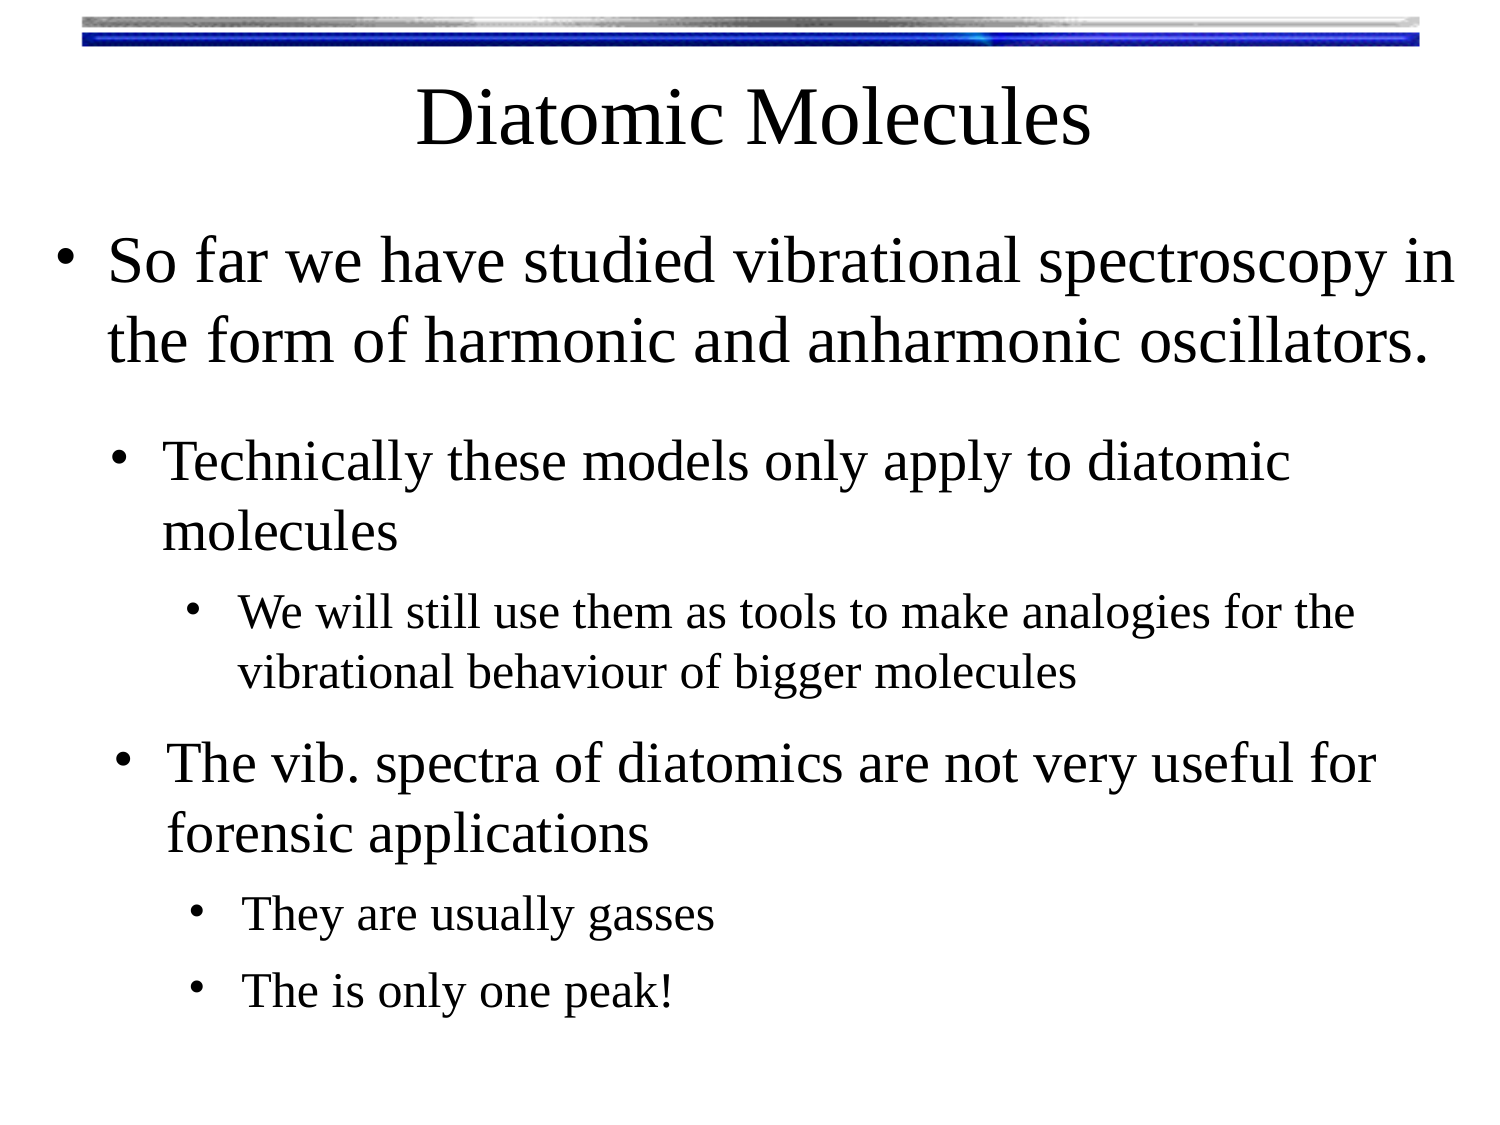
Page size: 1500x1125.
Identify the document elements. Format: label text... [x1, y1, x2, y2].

picture [79, 12, 1426, 52]
text_box So far we have studied vibrational spectroscopy in the form of harmonic and anharmonic oscillators. [37, 215, 1463, 417]
text_box Technically these models only apply to diatomic molecules We will still use them as tools to make analogies for the vibrational behaviour of bigger molecules [16, 421, 1442, 709]
text_box Diatomic Molecules [17, 19, 1492, 204]
text_box The vib. spectra of diatomics are not very useful for forensic applications They are usually gasses The is only one peak! [20, 723, 1446, 1056]
